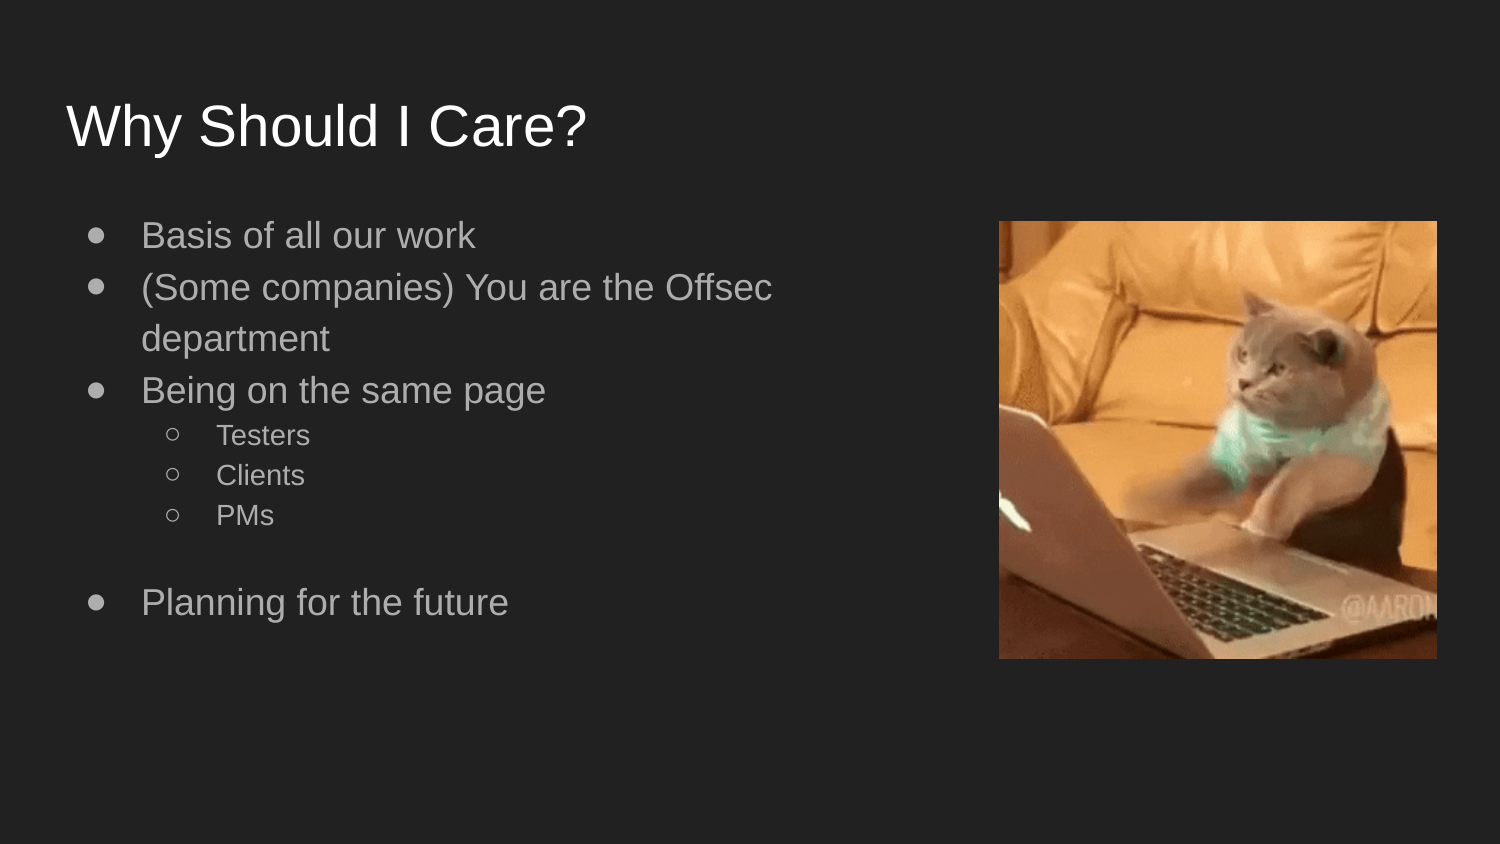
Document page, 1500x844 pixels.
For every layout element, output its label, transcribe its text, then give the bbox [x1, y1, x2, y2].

picture [999, 221, 1437, 659]
title Why Should I Care? [51, 72, 1449, 167]
list Basis of all our work (Some companies) You are the Offsec department Being on the same page Testers Clients PMs Planning for the future [51, 189, 894, 691]
